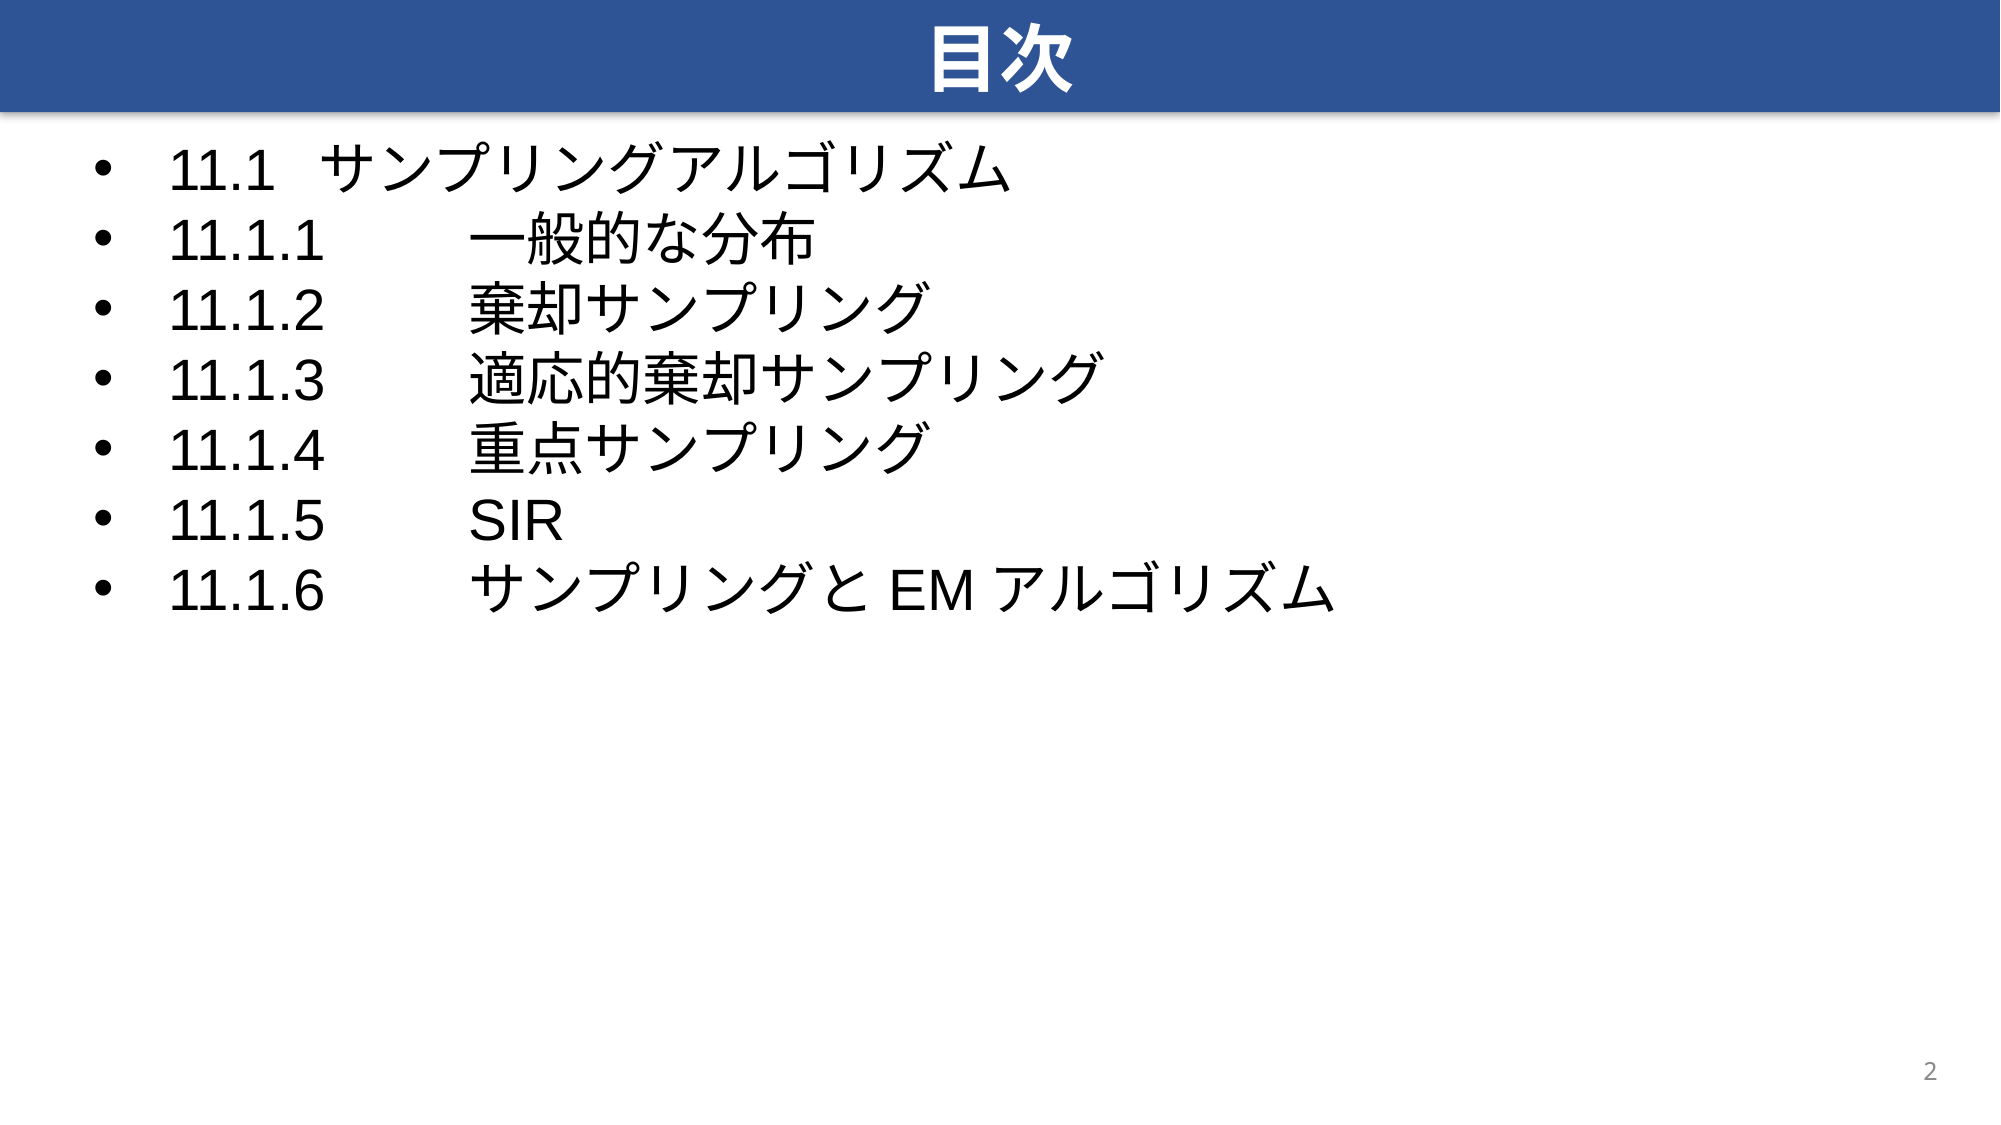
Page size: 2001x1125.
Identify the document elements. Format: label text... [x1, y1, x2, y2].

text_box 目次 [0, 0, 2000, 113]
text_box 11.1 サンプリングアルゴリズム 11.1.1 一般的な分布 11.1.2 棄却サンプリング 11.1.3 適応的棄却サンプリング 11.1.4 重点サンプリング 11.1.5 SIR 11.1.6 サンプリングとEMアルゴリズム [78, 125, 1922, 630]
slide_number 2 [1502, 1042, 1953, 1103]
